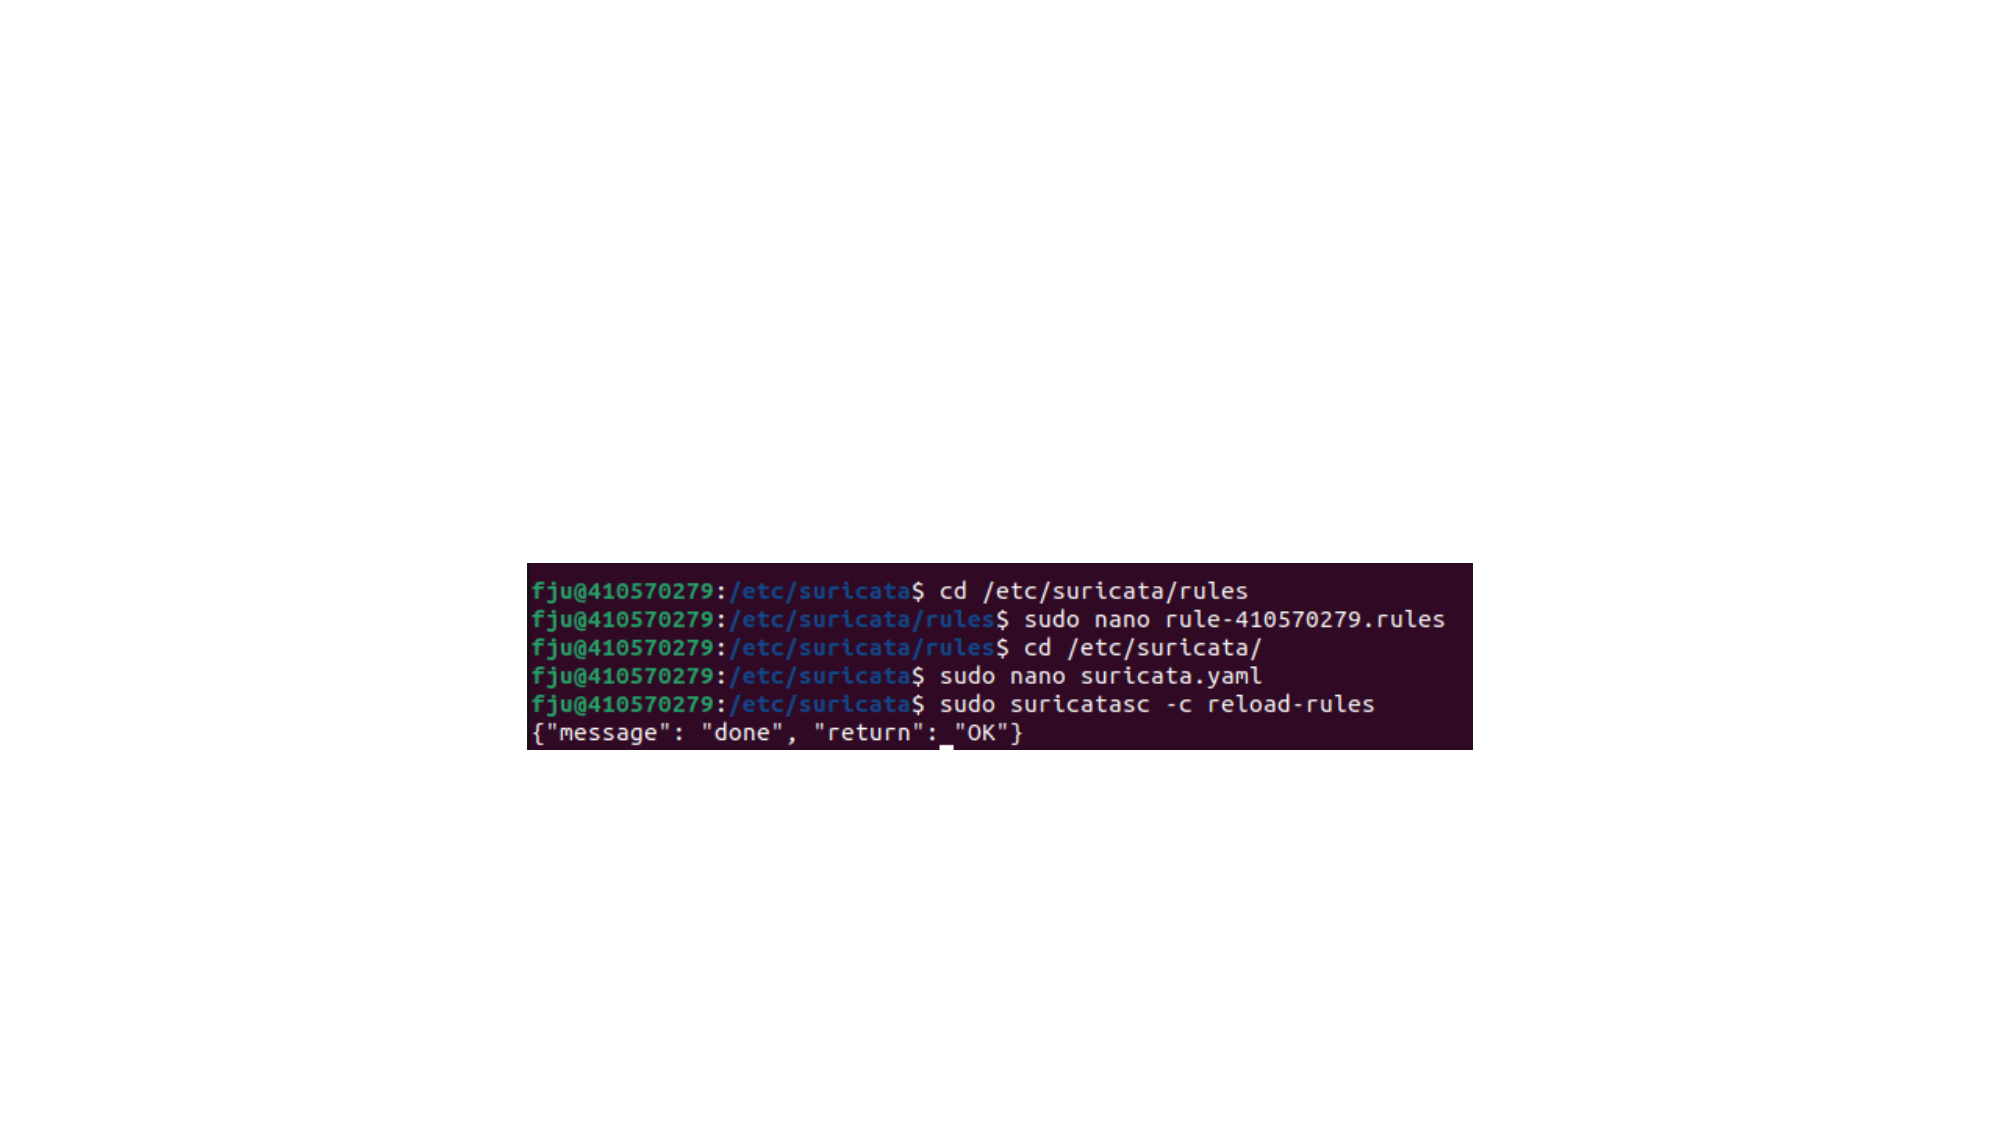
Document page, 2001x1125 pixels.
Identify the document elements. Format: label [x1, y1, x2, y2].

list [527, 563, 1473, 750]
